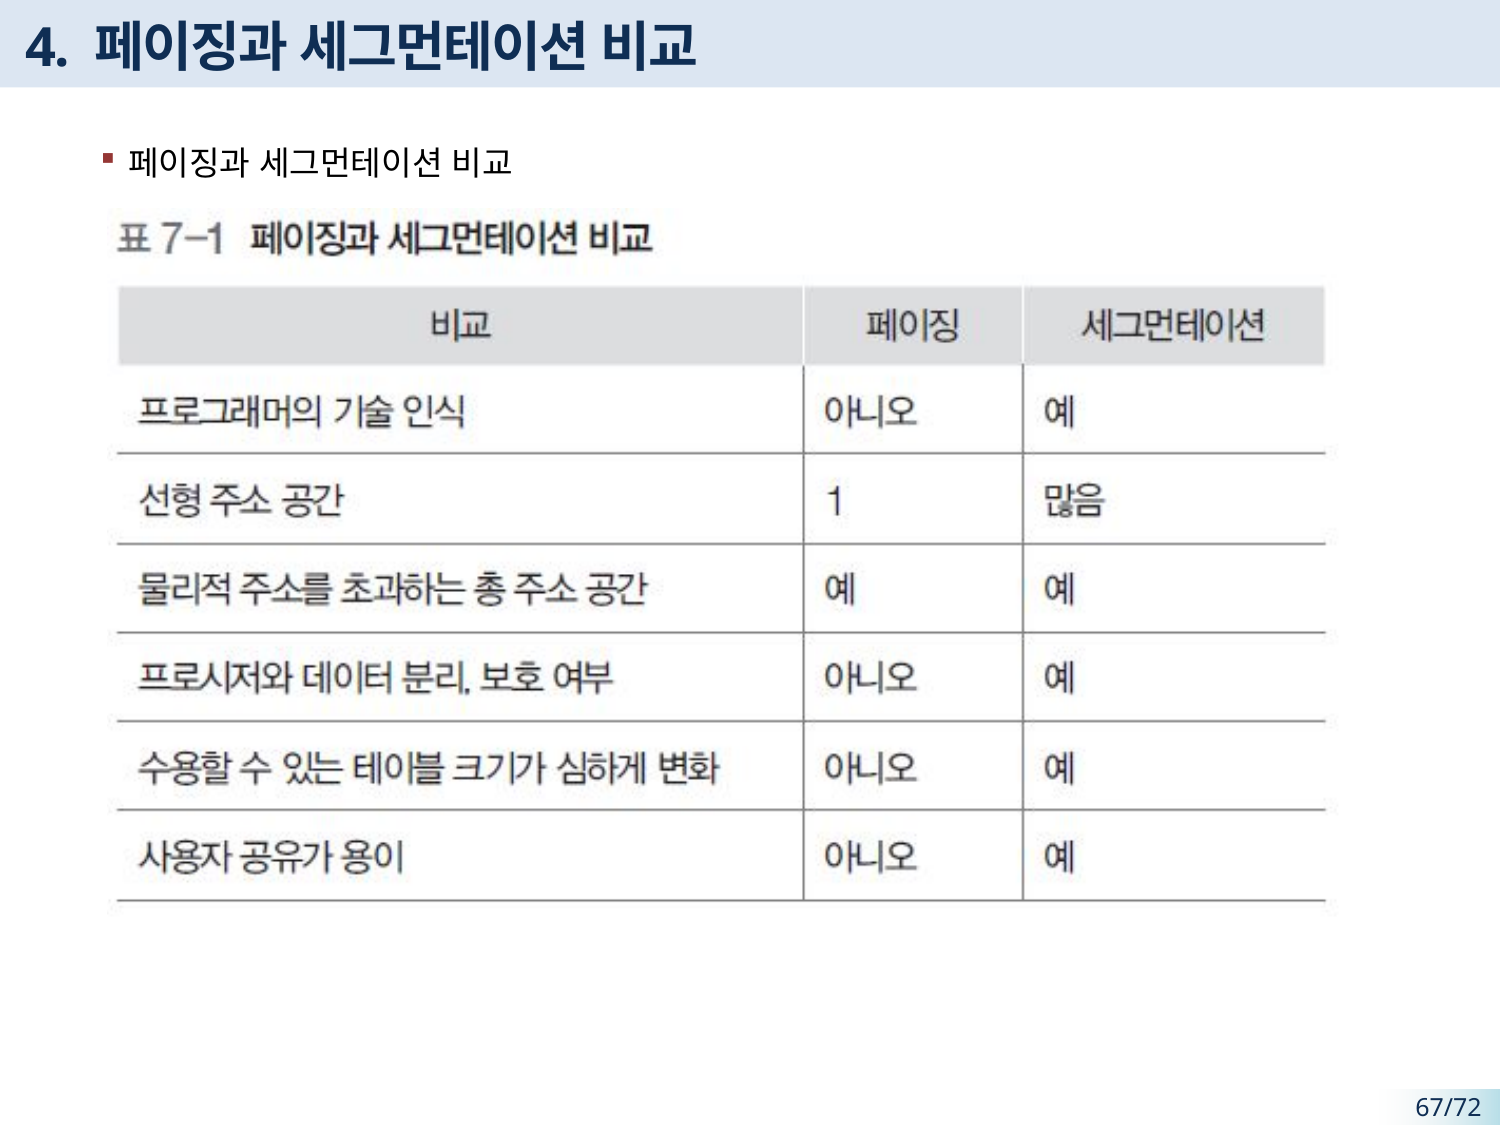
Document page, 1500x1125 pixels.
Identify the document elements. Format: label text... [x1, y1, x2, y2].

list 페이징과 세그먼테이션 비교 [10, 126, 1481, 1057]
picture [107, 207, 1341, 919]
title 4. 페이징과 세그먼테이션 비교 [10, 5, 1288, 84]
